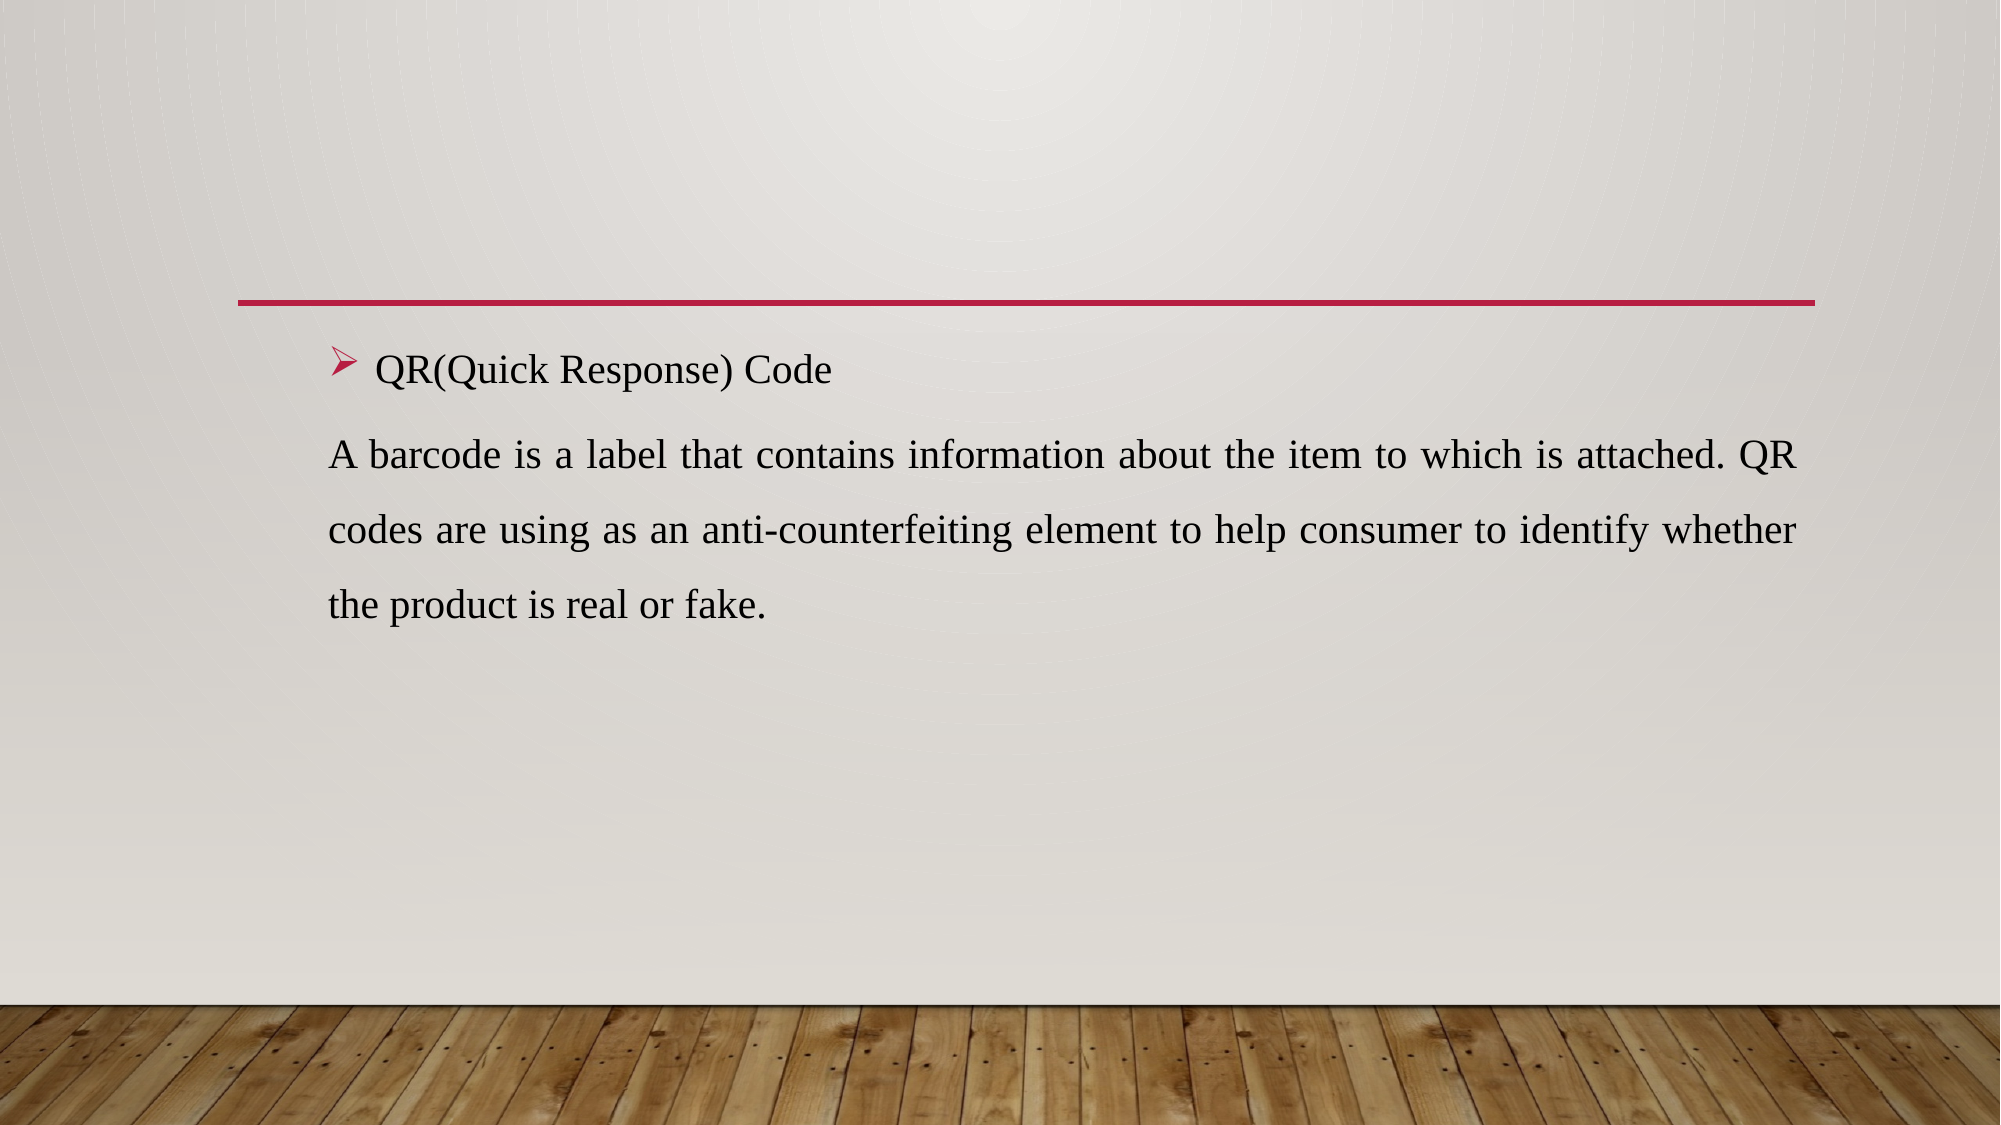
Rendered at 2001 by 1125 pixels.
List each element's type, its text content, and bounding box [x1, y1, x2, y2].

list QR(Quick Response) Code A barcode is a label that contains information about the item to which is attached. QR codes are using as an anti-counterfeiting element to help consumer to identify whether the product is real or fake. [238, 330, 1814, 897]
picture [0, 1005, 2000, 1125]
title [238, 131, 1814, 305]
